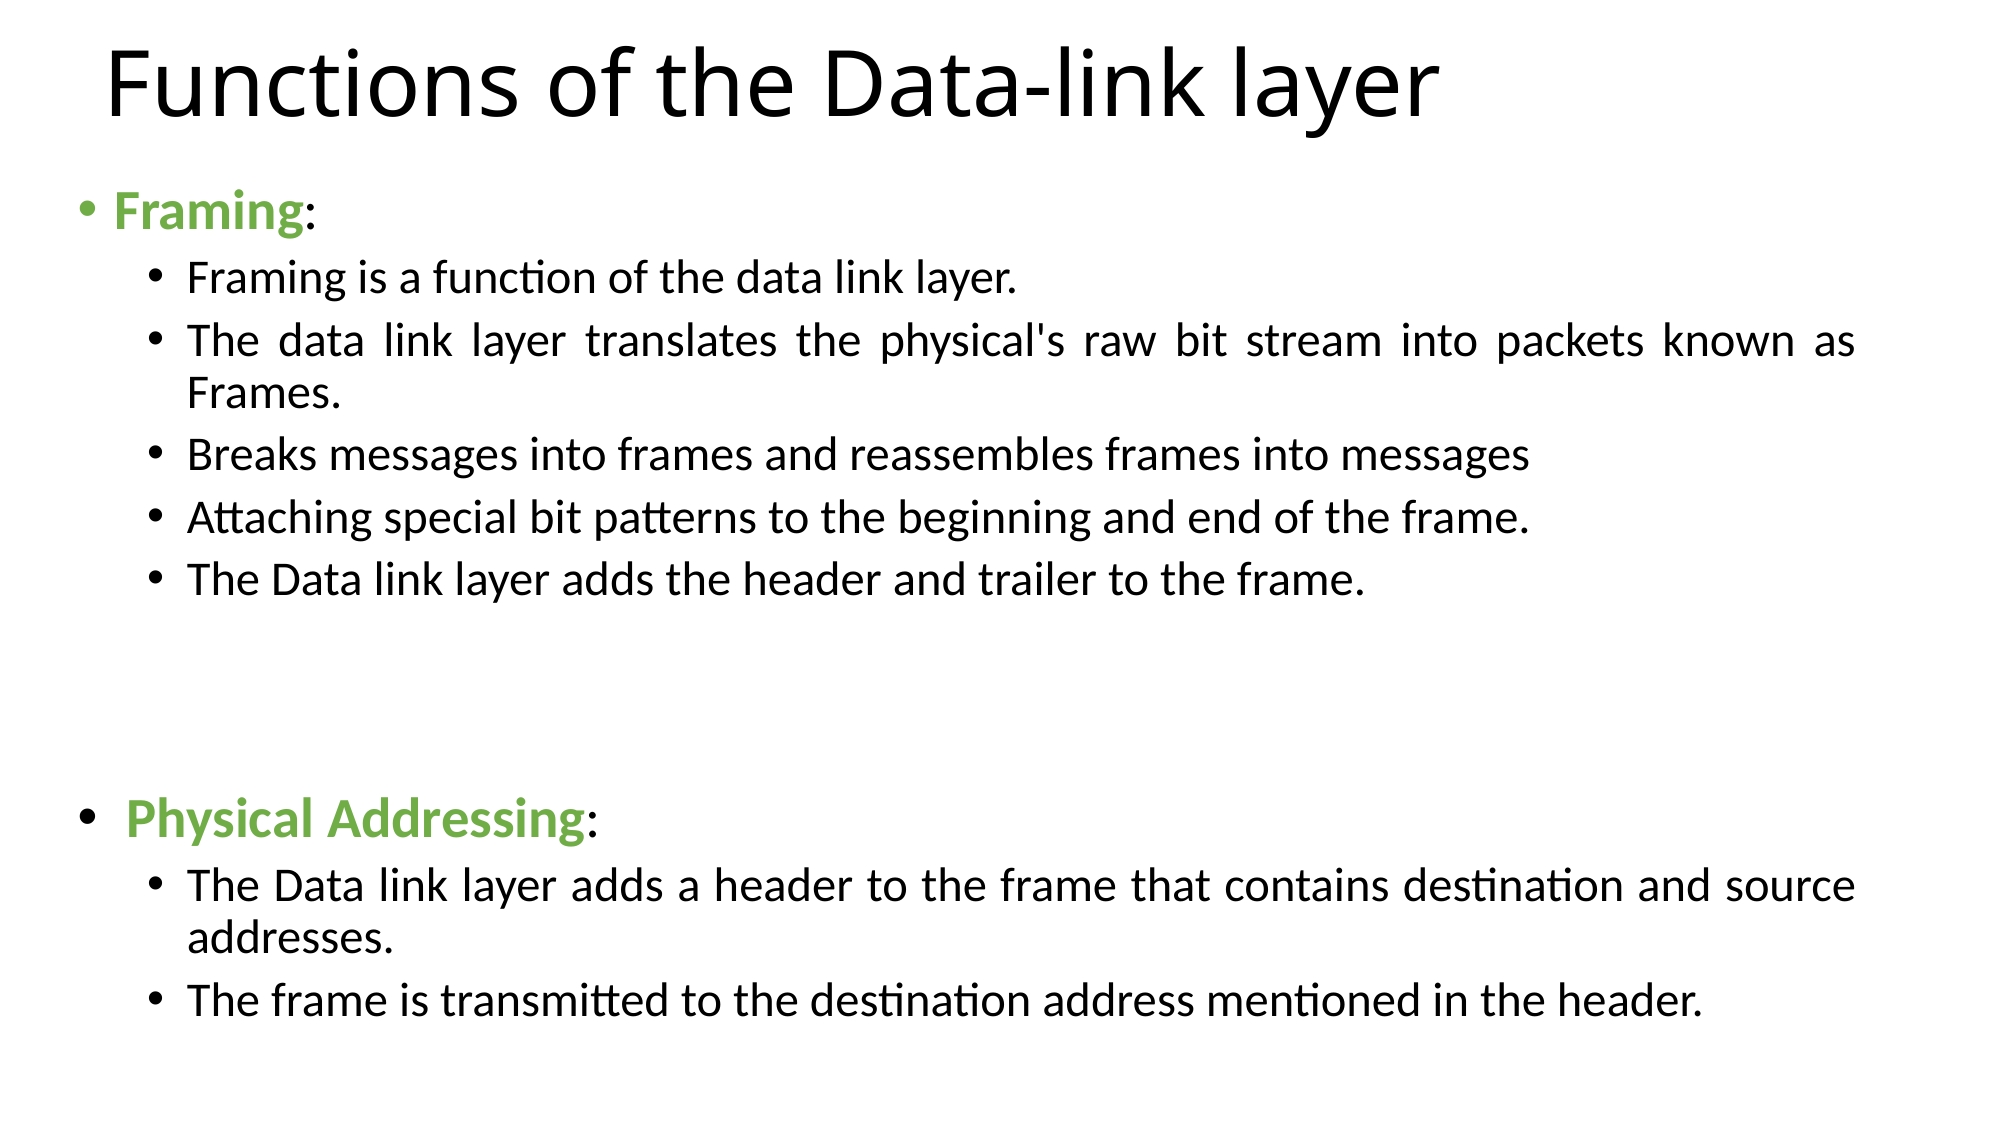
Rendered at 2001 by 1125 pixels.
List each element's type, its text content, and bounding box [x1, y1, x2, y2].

list Framing: Framing is a function of the data link layer. The data link layer translates the physical's raw bit stream into packets known as Frames. Breaks messages into frames and reassembles frames into messages Attaching special bit patterns to the beginning and end of the frame. The Data link layer adds the header and trailer to the frame. Physical Addressing: The Data link layer adds a header to the frame that contains destination and source addresses. The frame is transmitted to the destination address mentioned in the header. [62, 173, 1873, 1036]
title Functions of the Data-link layer [89, 0, 1979, 174]
